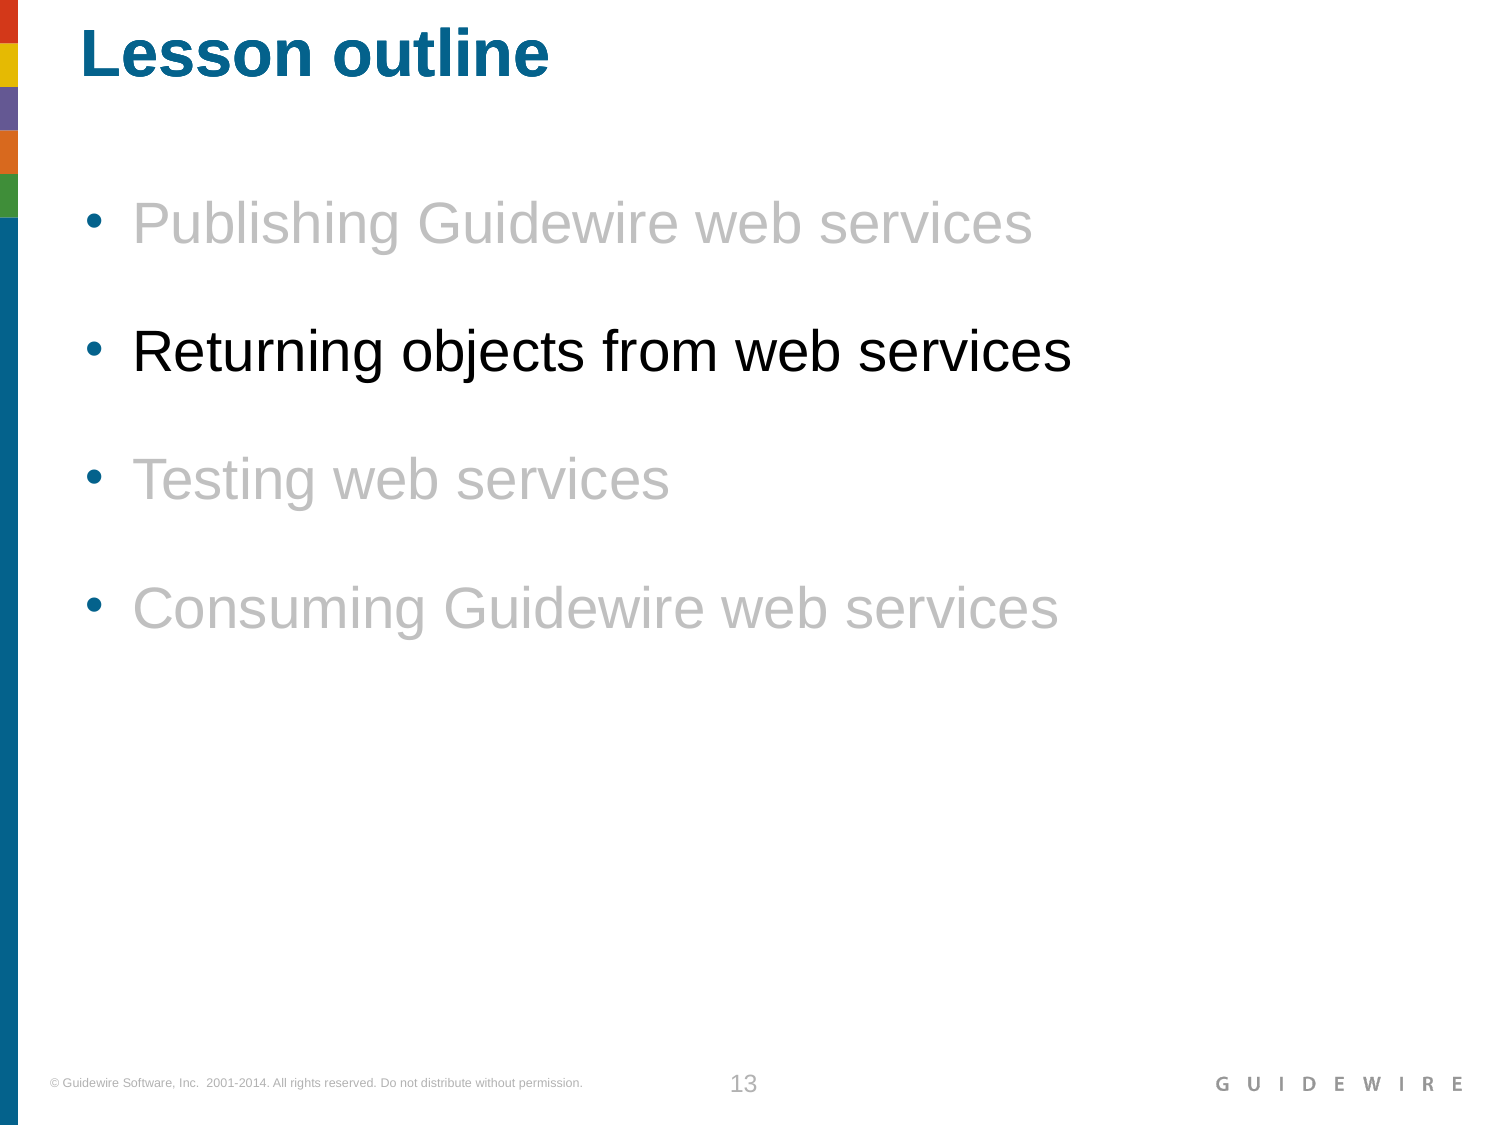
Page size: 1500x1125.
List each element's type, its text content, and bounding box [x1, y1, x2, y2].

list Publishing Guidewire web services Returning objects from web services Testing web services Consuming Guidewire web services [85, 149, 1450, 1050]
picture [1215, 1073, 1480, 1096]
